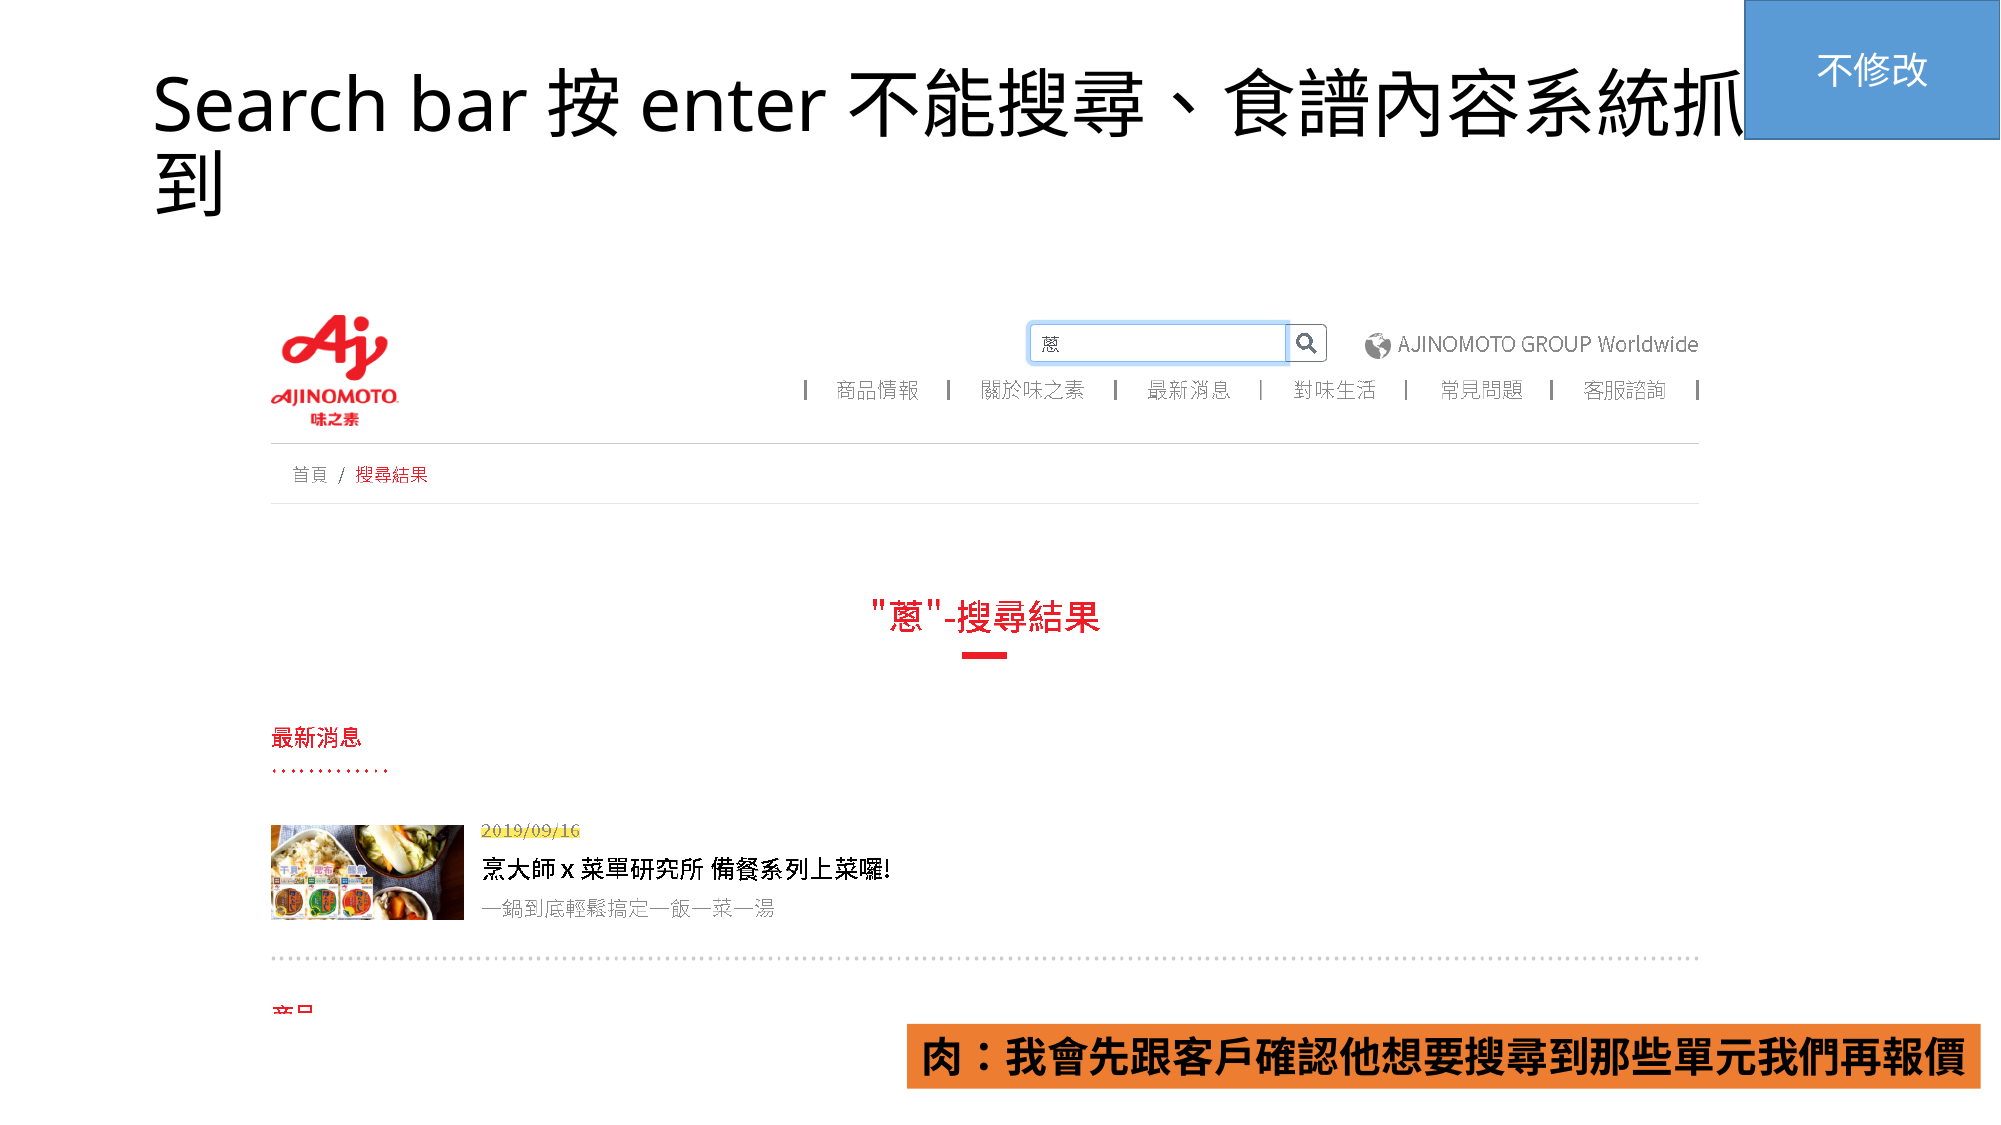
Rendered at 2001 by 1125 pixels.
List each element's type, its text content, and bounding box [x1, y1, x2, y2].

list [235, 299, 1765, 1014]
text_box 不修改 [1744, 0, 2000, 140]
title Search bar按enter不能搜尋、食譜內容系統抓不到 [137, 38, 1863, 257]
text_box 肉：我會先跟客戶確認他想要搜尋到那些單元我們再報價 [907, 1023, 1981, 1089]
